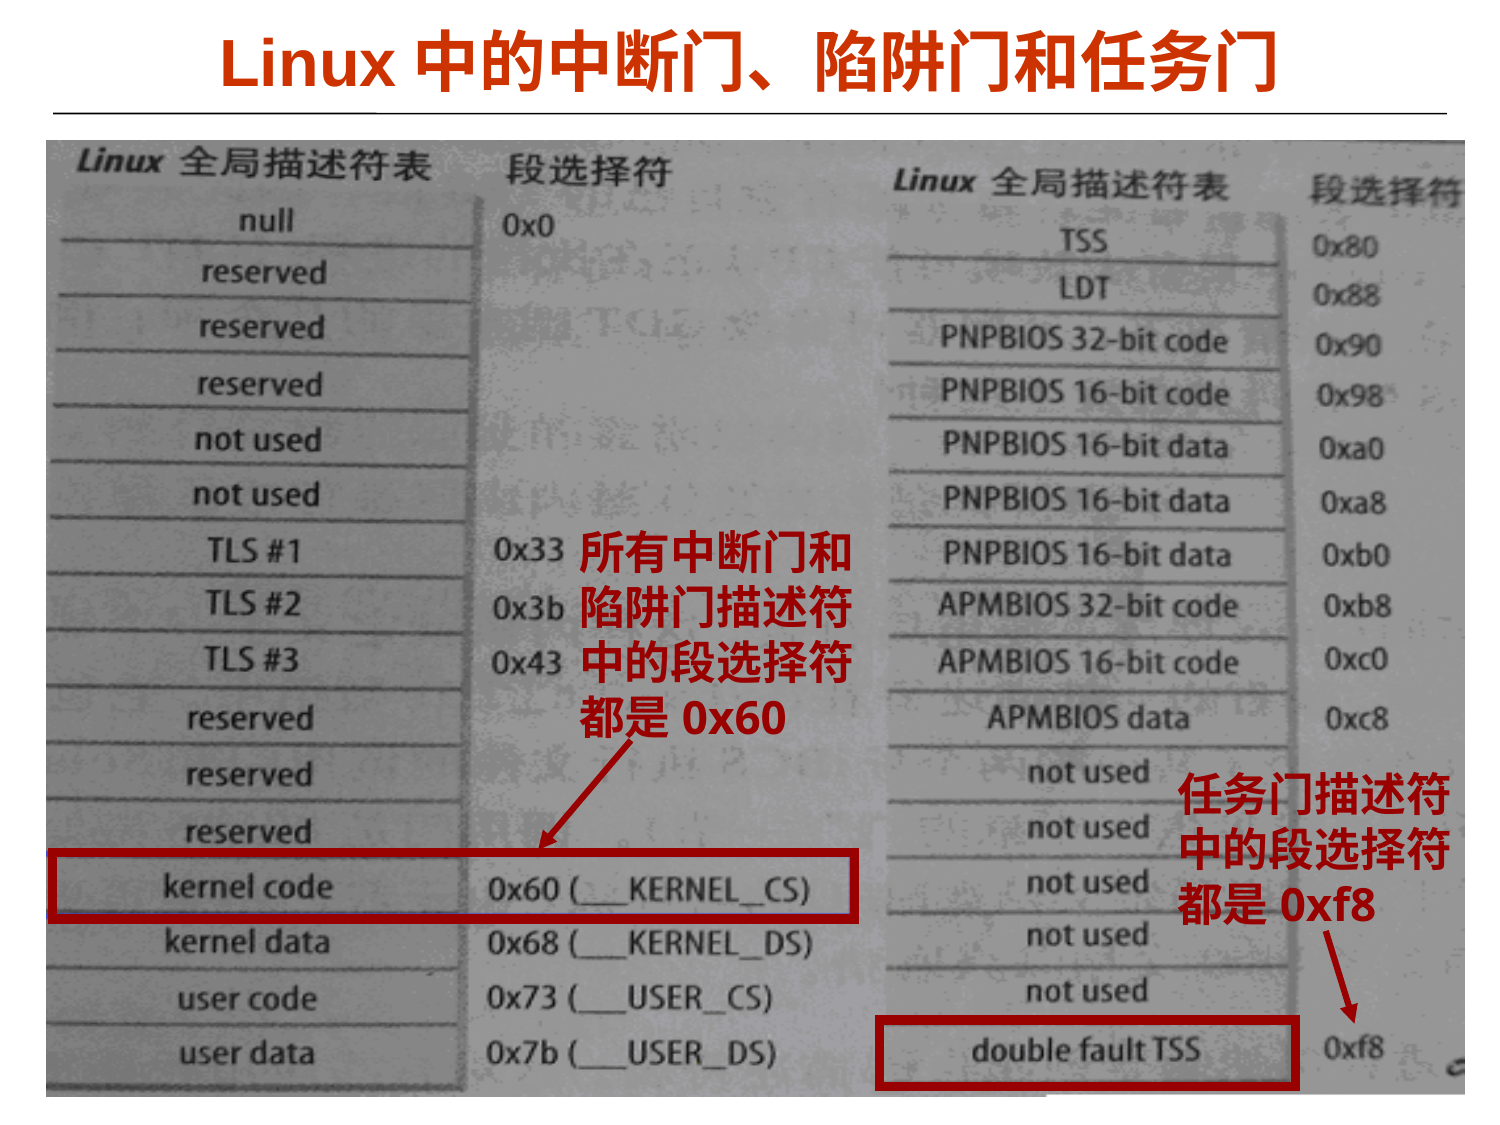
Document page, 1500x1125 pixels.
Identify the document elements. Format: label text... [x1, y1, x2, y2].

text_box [52, 516, 872, 920]
title Linux中的中断门、陷阱门和任务门 [75, 13, 1425, 106]
picture [46, 139, 1465, 1097]
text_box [879, 757, 1470, 1087]
